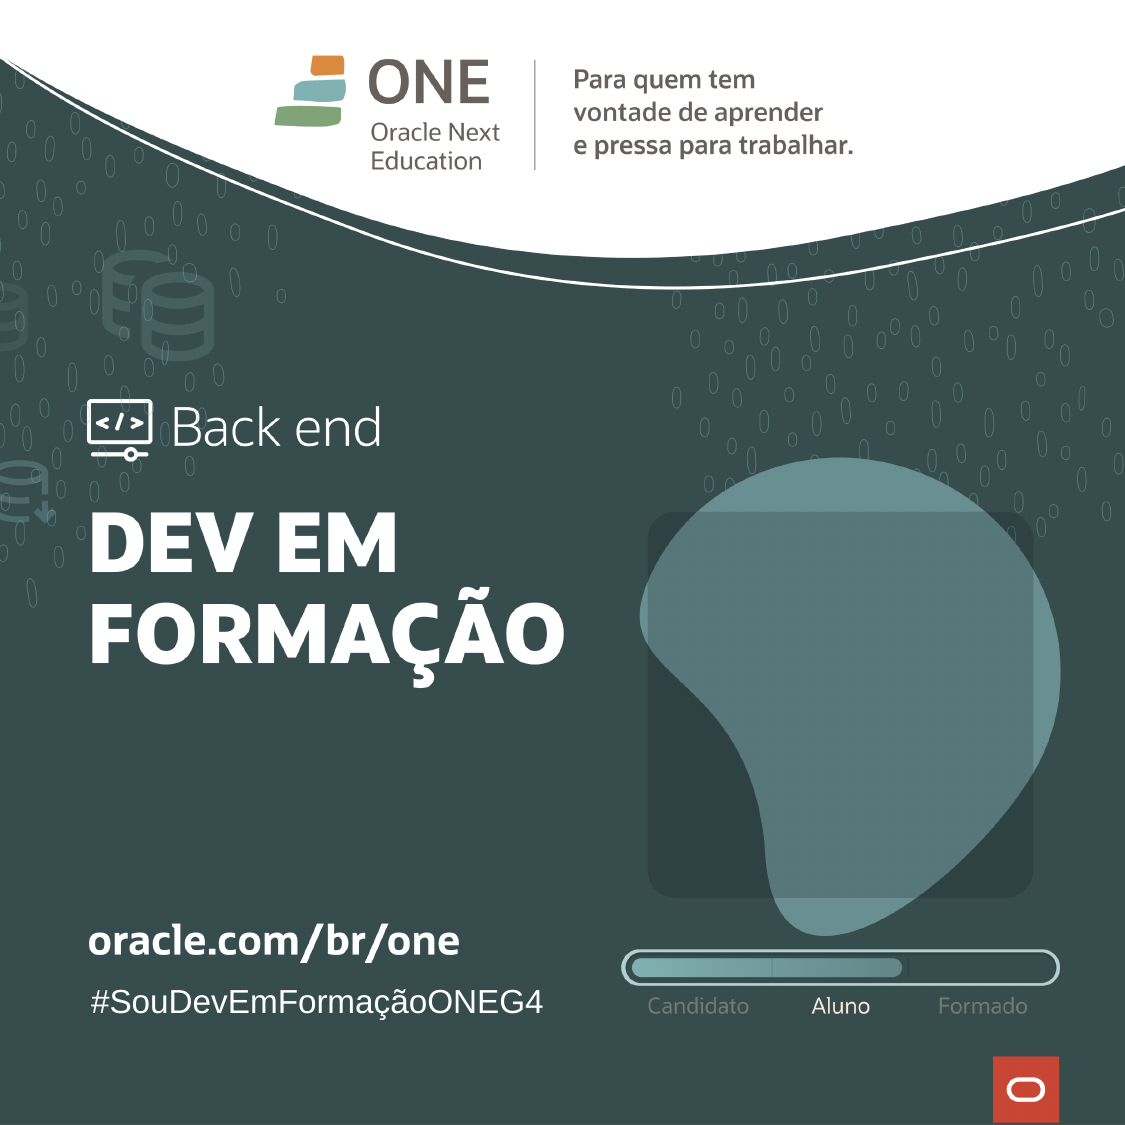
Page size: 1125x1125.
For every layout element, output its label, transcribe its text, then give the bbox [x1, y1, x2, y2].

text_box #SouDevEmFormaçãoONEG4 [76, 972, 560, 1028]
picture [0, 0, 1125, 1125]
